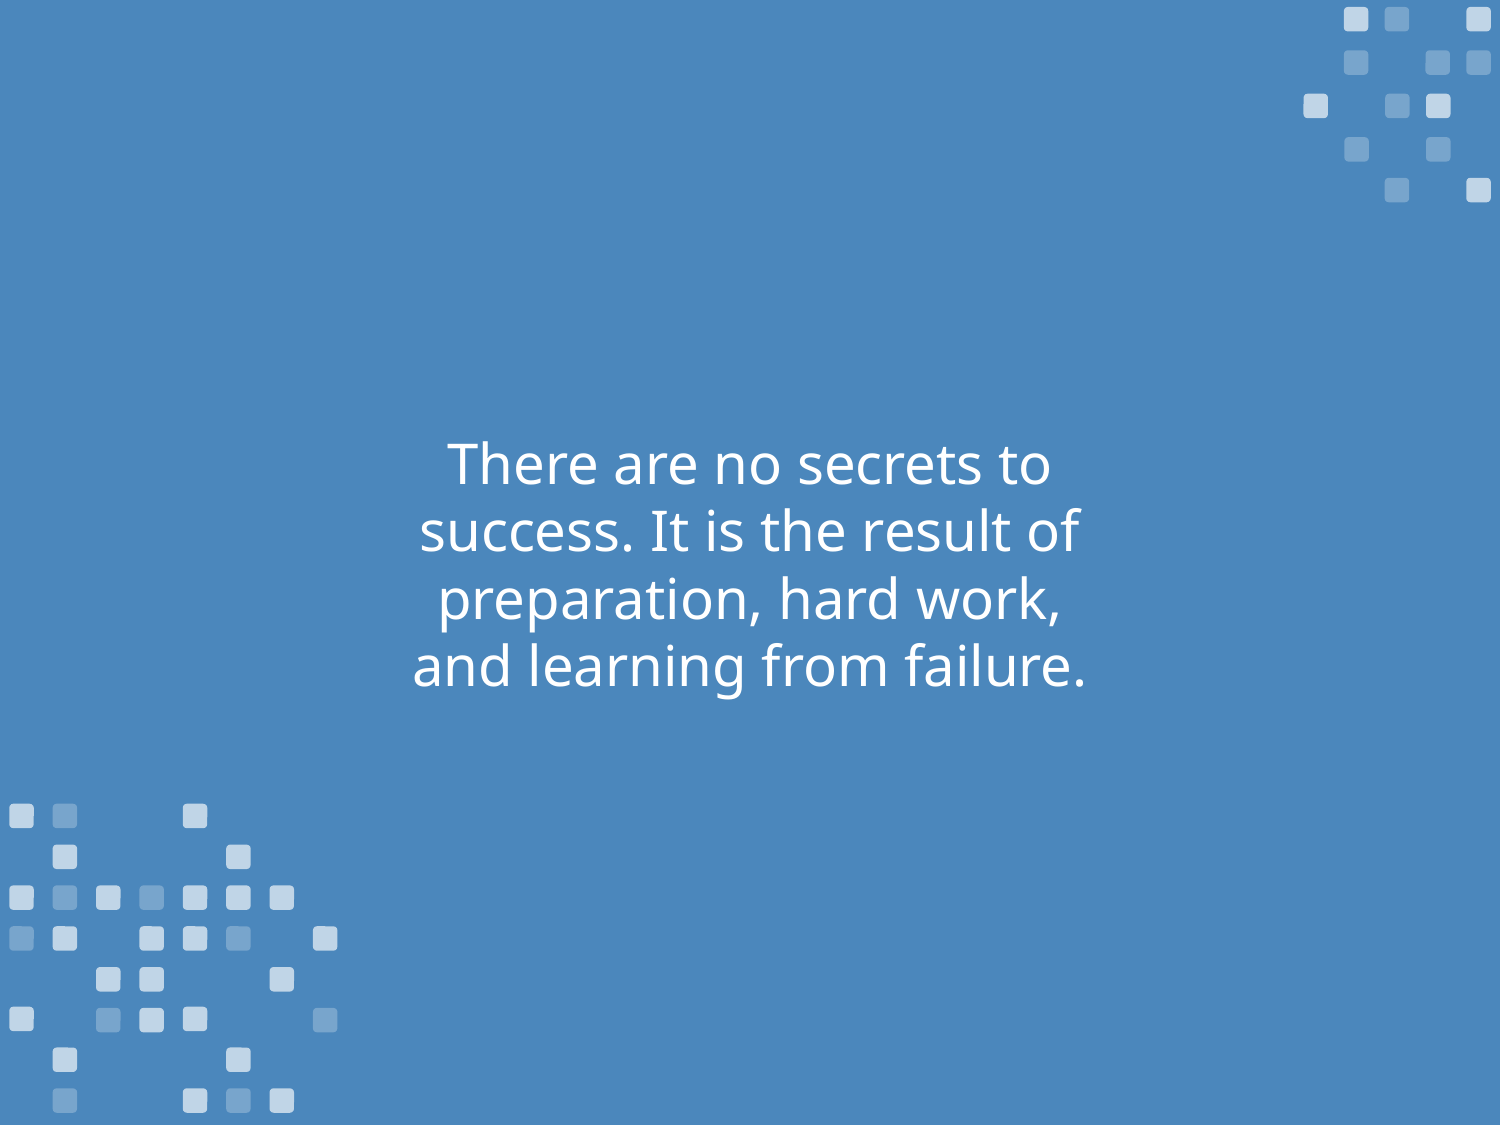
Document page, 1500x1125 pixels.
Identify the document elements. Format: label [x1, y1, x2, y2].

picture [0, 0, 1500, 1125]
text_box [1299, 10, 1495, 199]
text_box [9, 803, 338, 1113]
